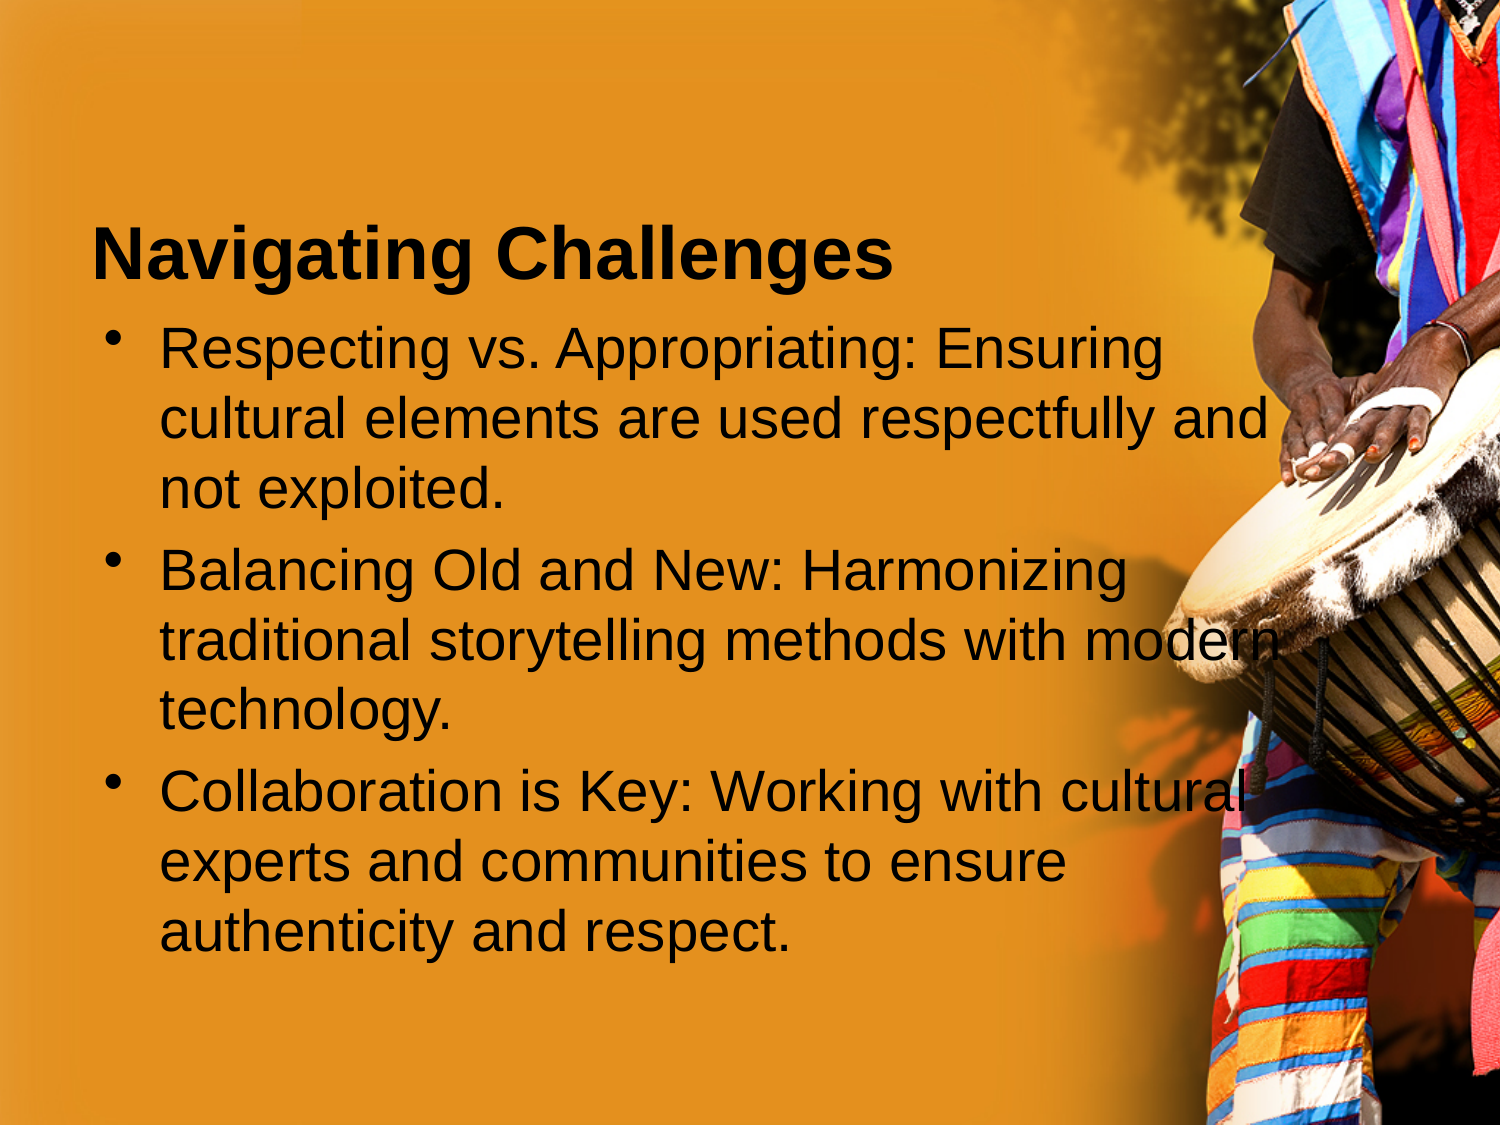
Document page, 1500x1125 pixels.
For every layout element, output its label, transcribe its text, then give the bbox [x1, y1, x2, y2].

picture [0, 0, 1500, 1125]
list Respecting vs. Appropriating: Ensuring cultural elements are used respectfully and not exploited. Balancing Old and New: Harmonizing traditional storytelling methods with modern technology. Collaboration is Key: Working with cultural experts and communities to ensure authenticity and respect. [88, 302, 1306, 1106]
title Navigating Challenges [76, 208, 1294, 292]
